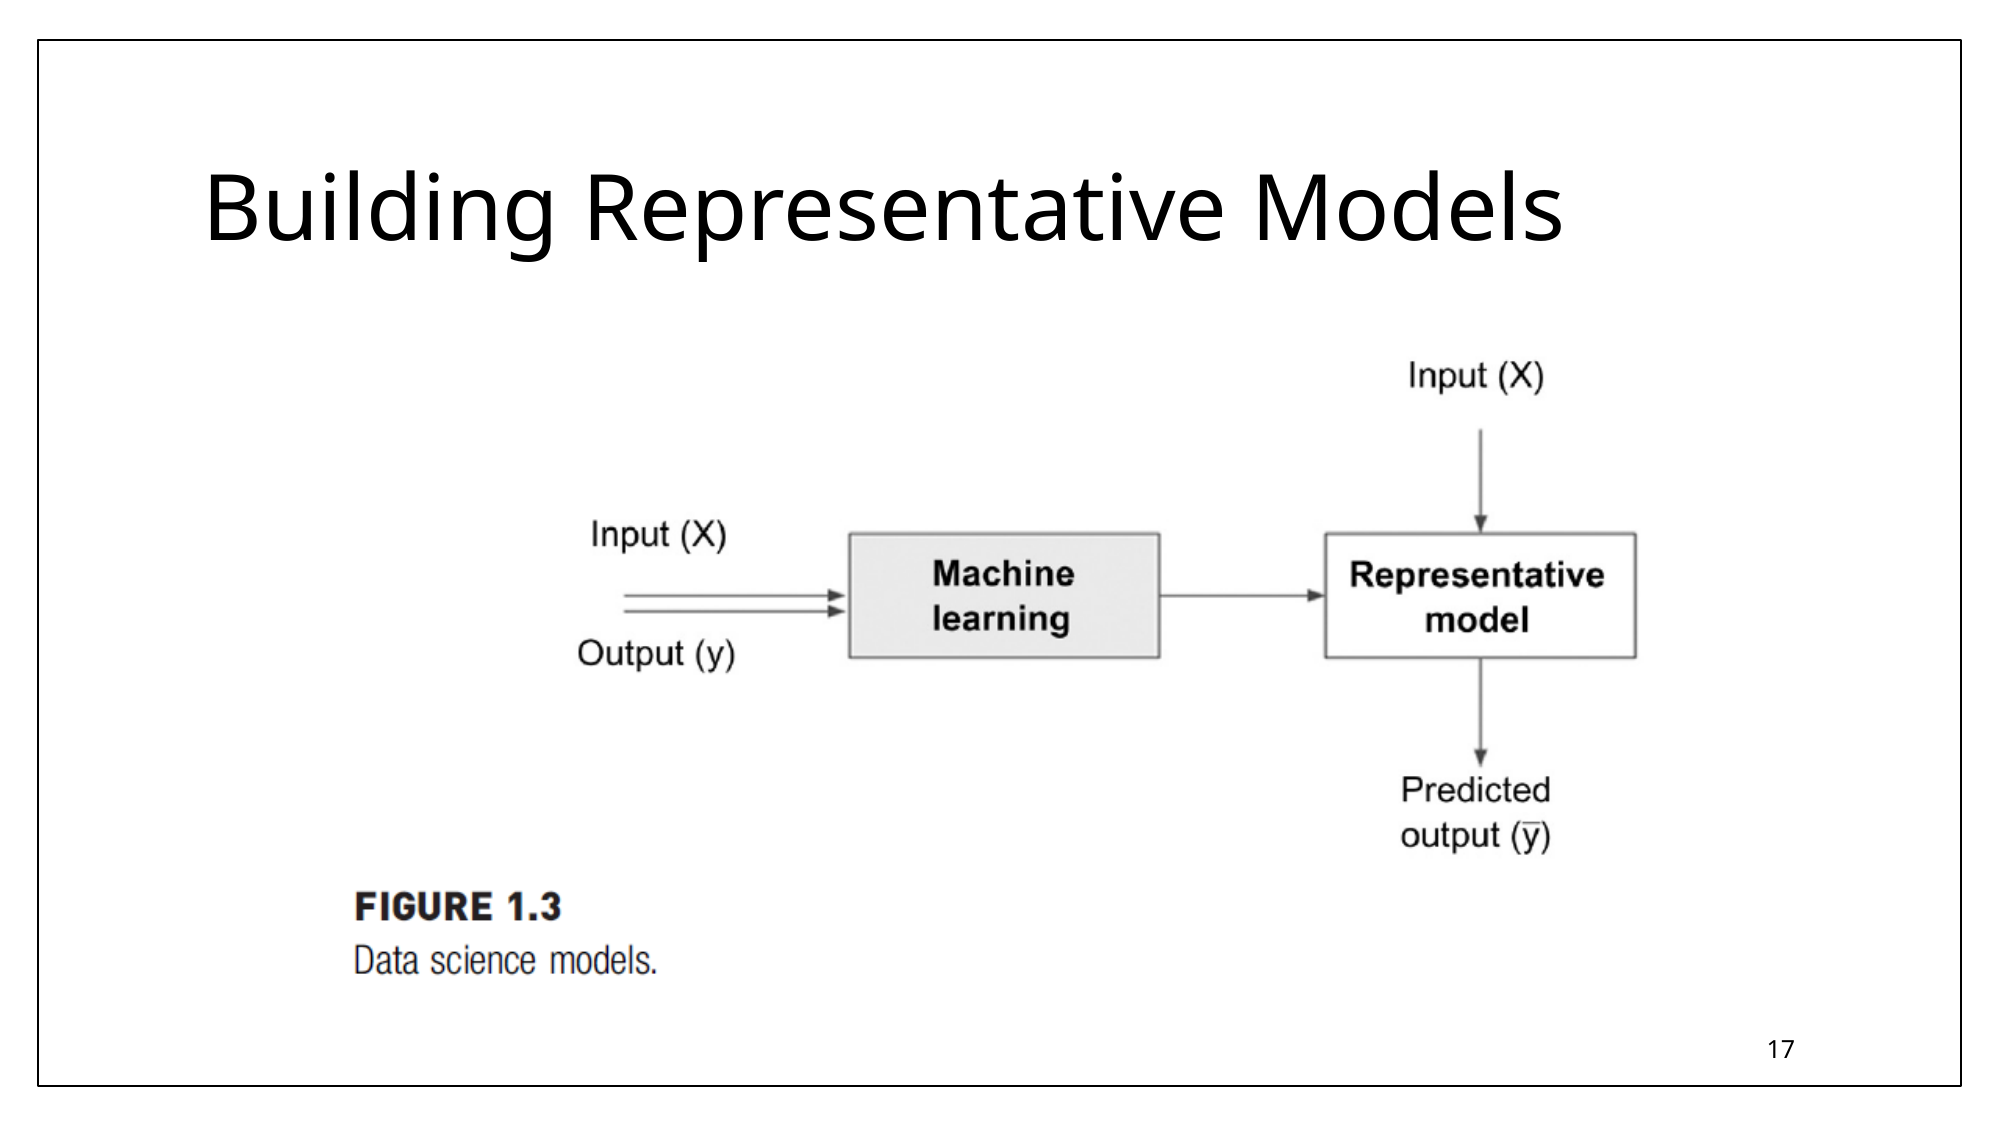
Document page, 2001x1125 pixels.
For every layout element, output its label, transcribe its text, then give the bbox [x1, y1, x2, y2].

title Building Representative Models [187, 99, 1808, 323]
picture [346, 349, 1649, 988]
slide_number 17 [1530, 1020, 1811, 1081]
